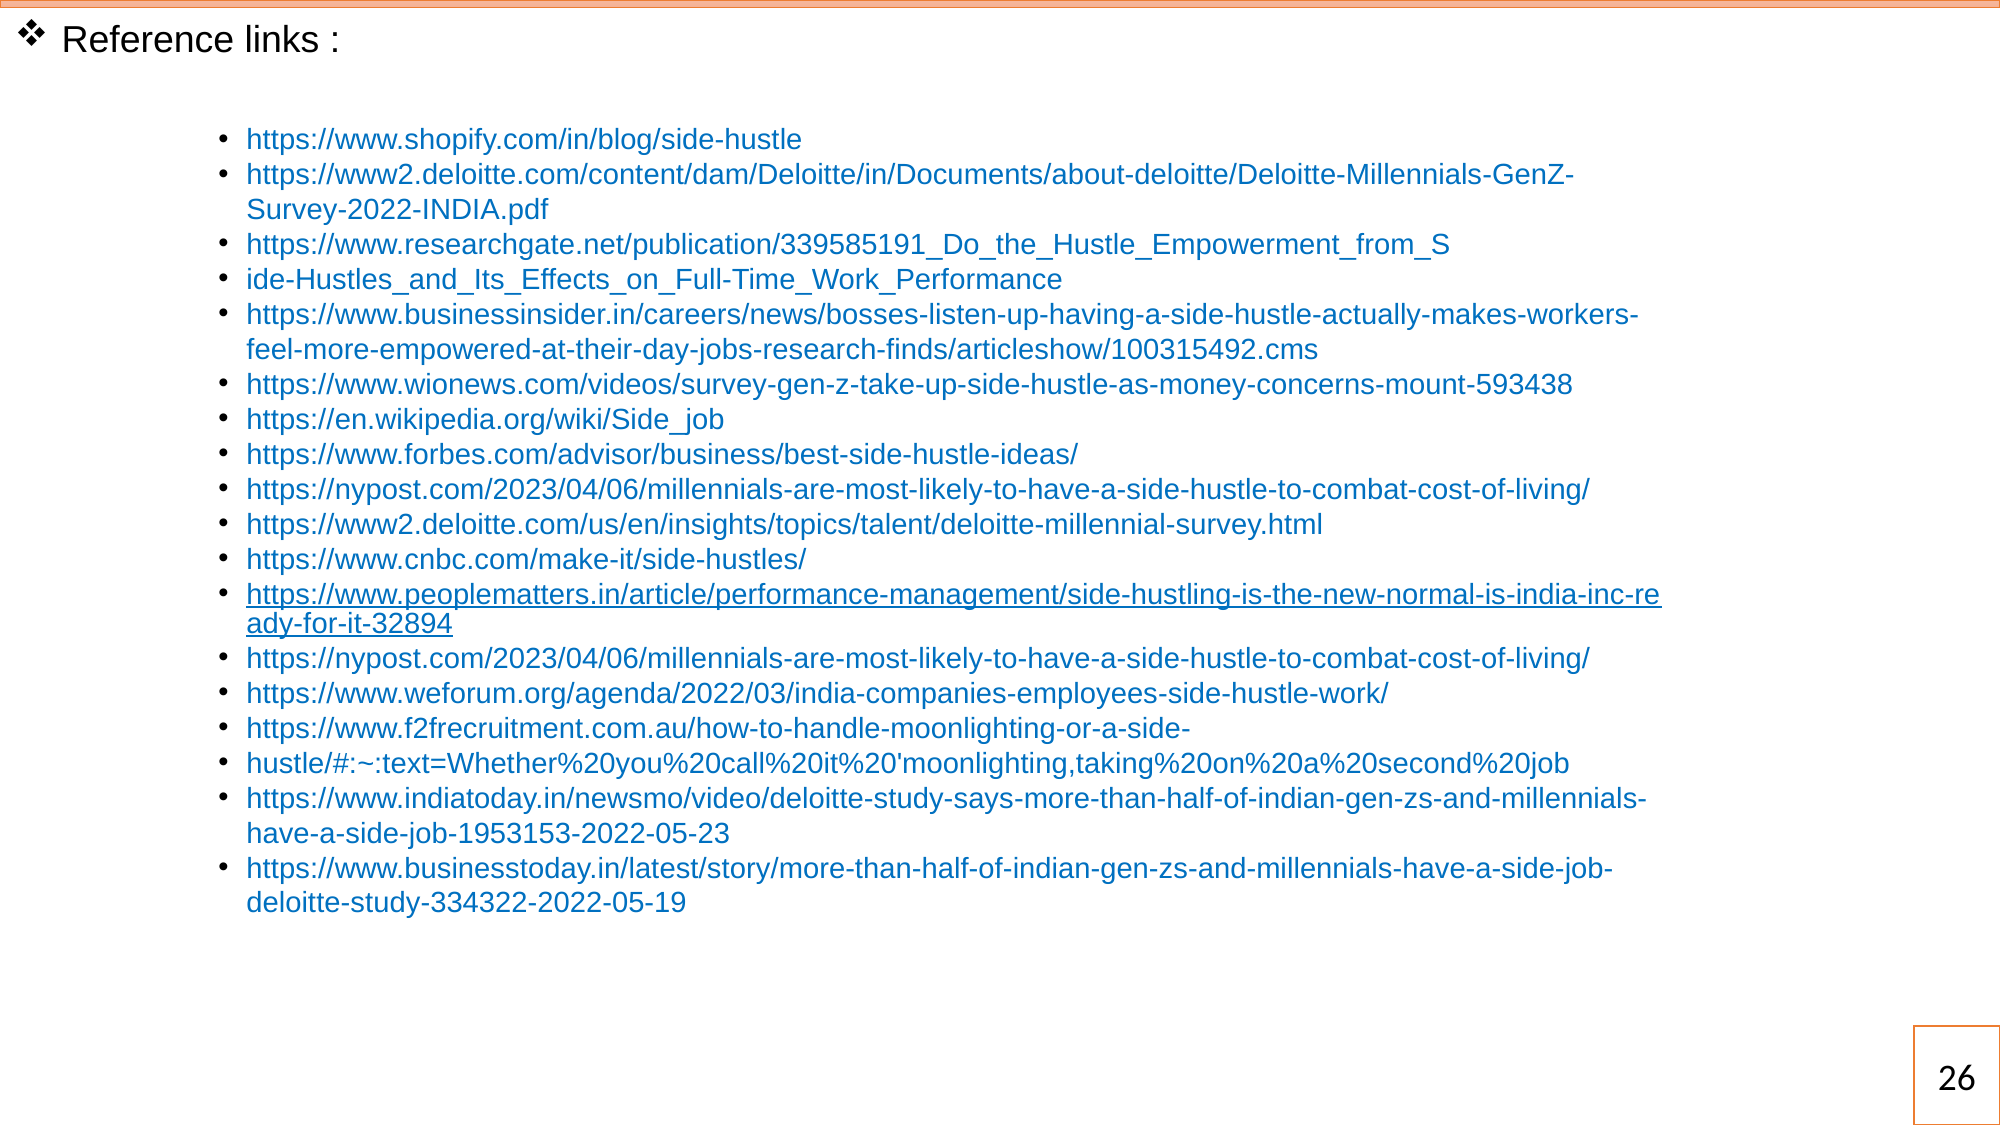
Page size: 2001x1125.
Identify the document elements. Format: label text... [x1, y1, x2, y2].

text_box 26 [1913, 1025, 2000, 1125]
text_box [0, 0, 2000, 8]
text_box https://www.shopify.com/in/blog/side-hustle https://www2.deloitte.com/content/dam/Deloitte/in/Documents/about-deloitte/Deloitte-Millennials-GenZ-Survey-2022-INDIA.pdf https://www.researchgate.net/publication/339585191_Do_the_Hustle_Empowerment_from_S ide-Hustles_and_Its_Effects_on_Full-Time_Work_Performance https://www.businessinsider.in/careers/news/bosses-listen-up-having-a-side-hustle-actually-makes-workers-feel-more-empowered-at-their-day-jobs-research-finds/articleshow/100315492.cms https://www.wionews.com/videos/survey-gen-z-take-up-side-hustle-as-money-concerns-mount-593438 https://en.wikipedia.org/wiki/Side_job https://www.forbes.com/advisor/business/best-side-hustle-ideas/ https://nypost.com/2023/04/06/millennials-are-most-likely-to-have-a-side-hustle-to-combat-cost-of-living/ https://www2.deloitte.com/us/en/insights/topics/talent/deloitte-millennial-survey.html https://www.cnbc.com/make-it/side-hustles/ https://www.peoplematters.in/article/performance-management/side-hustling-is-the-new-normal-is-india-inc-ready-for-it-32894 https://nypost.com/2023/04/06/millennials-are-most-likely-to-have-a-side-hustle-to-combat-cost-of-living/ https://www.weforum.org/agenda/2022/03/india-companies-employees-side-hustle-work/ https://www.f2frecruitment.com.au/how-to-handle-moonlighting-or-a-side- hustle/#:~:text=Whether%20you%20call%20it%20'moonlighting,taking%20on%20a%20second%20job https://www.indiatoday.in/newsmo/video/deloitte-study-says-more-than-half-of-indian-gen-zs-and-millennials-have-a-side-job-1953153-2022-05-23 https://www.businesstoday.in/latest/story/more-than-half-of-indian-gen-zs-and-millennials-have-a-side-job-deloitte-study-334322-2022-05-19 [203, 113, 1678, 897]
text_box Reference links : [0, 7, 883, 68]
